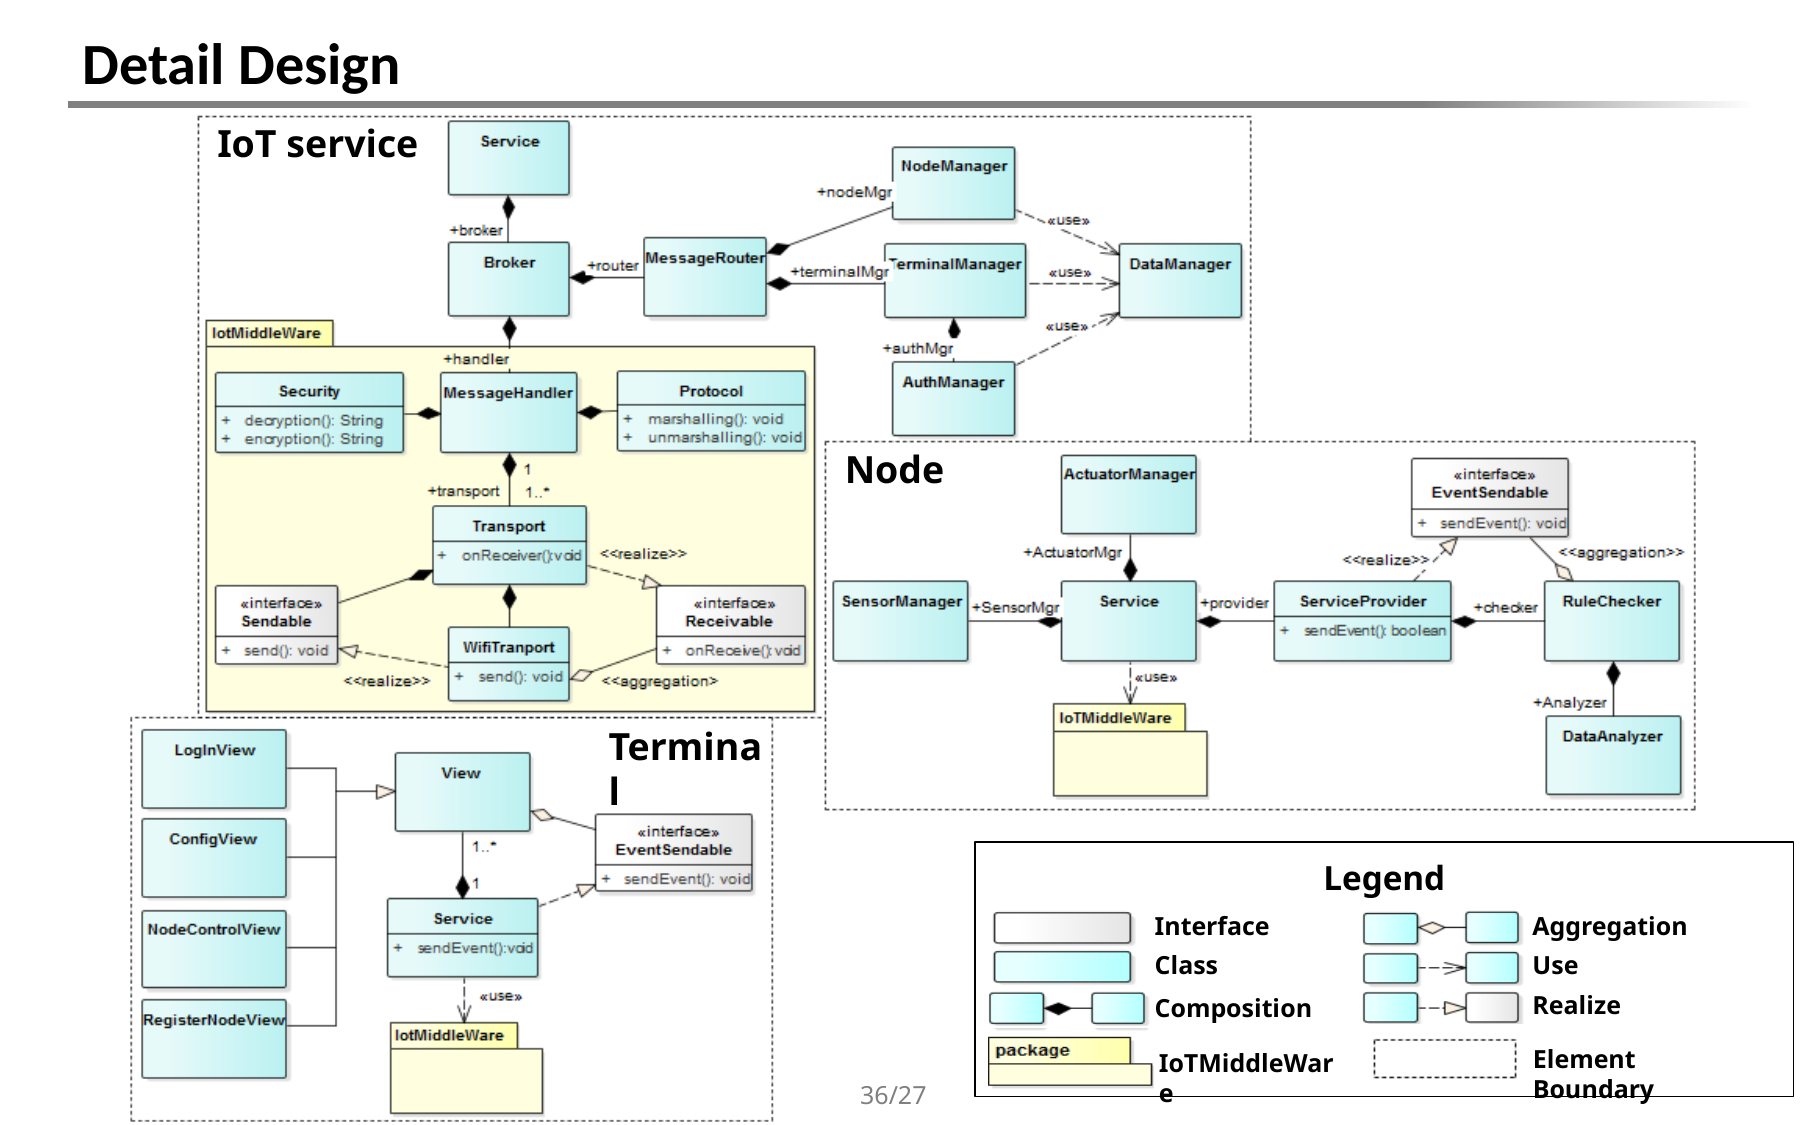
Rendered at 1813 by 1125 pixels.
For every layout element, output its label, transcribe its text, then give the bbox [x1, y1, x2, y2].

title Detail Design [67, 20, 1757, 101]
text_box IoT service [202, 105, 463, 111]
picture [126, 113, 1699, 1125]
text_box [974, 841, 1794, 1097]
